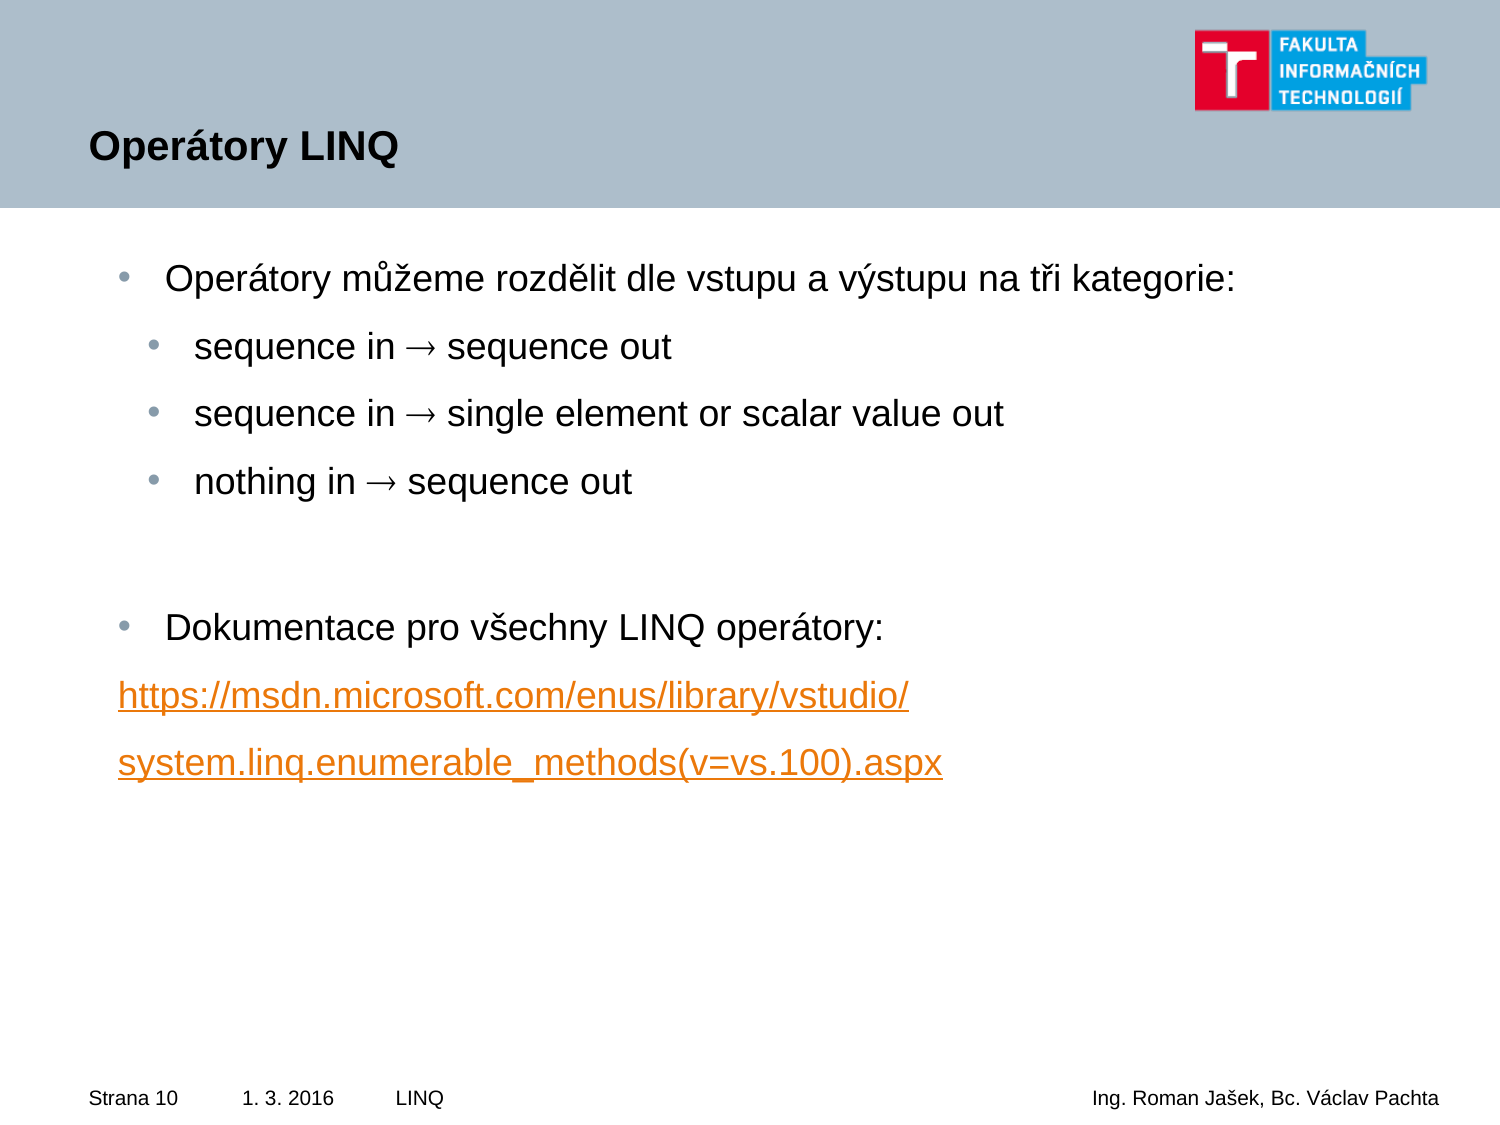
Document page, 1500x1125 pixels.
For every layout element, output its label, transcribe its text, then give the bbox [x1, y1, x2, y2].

title Operátory LINQ [0, 0, 1500, 208]
list Operátory můžeme rozdělit dle vstupu a výstupu na tři kategorie: sequence in  sequence out sequence in  single element or scalar value out nothing in  sequence out Dokumentace pro všechny LINQ operátory: https://msdn.microsoft.com/enus/library/vstudio/ system.linq.enumerable_methods(v=vs.100).aspx [88, 231, 1436, 1012]
